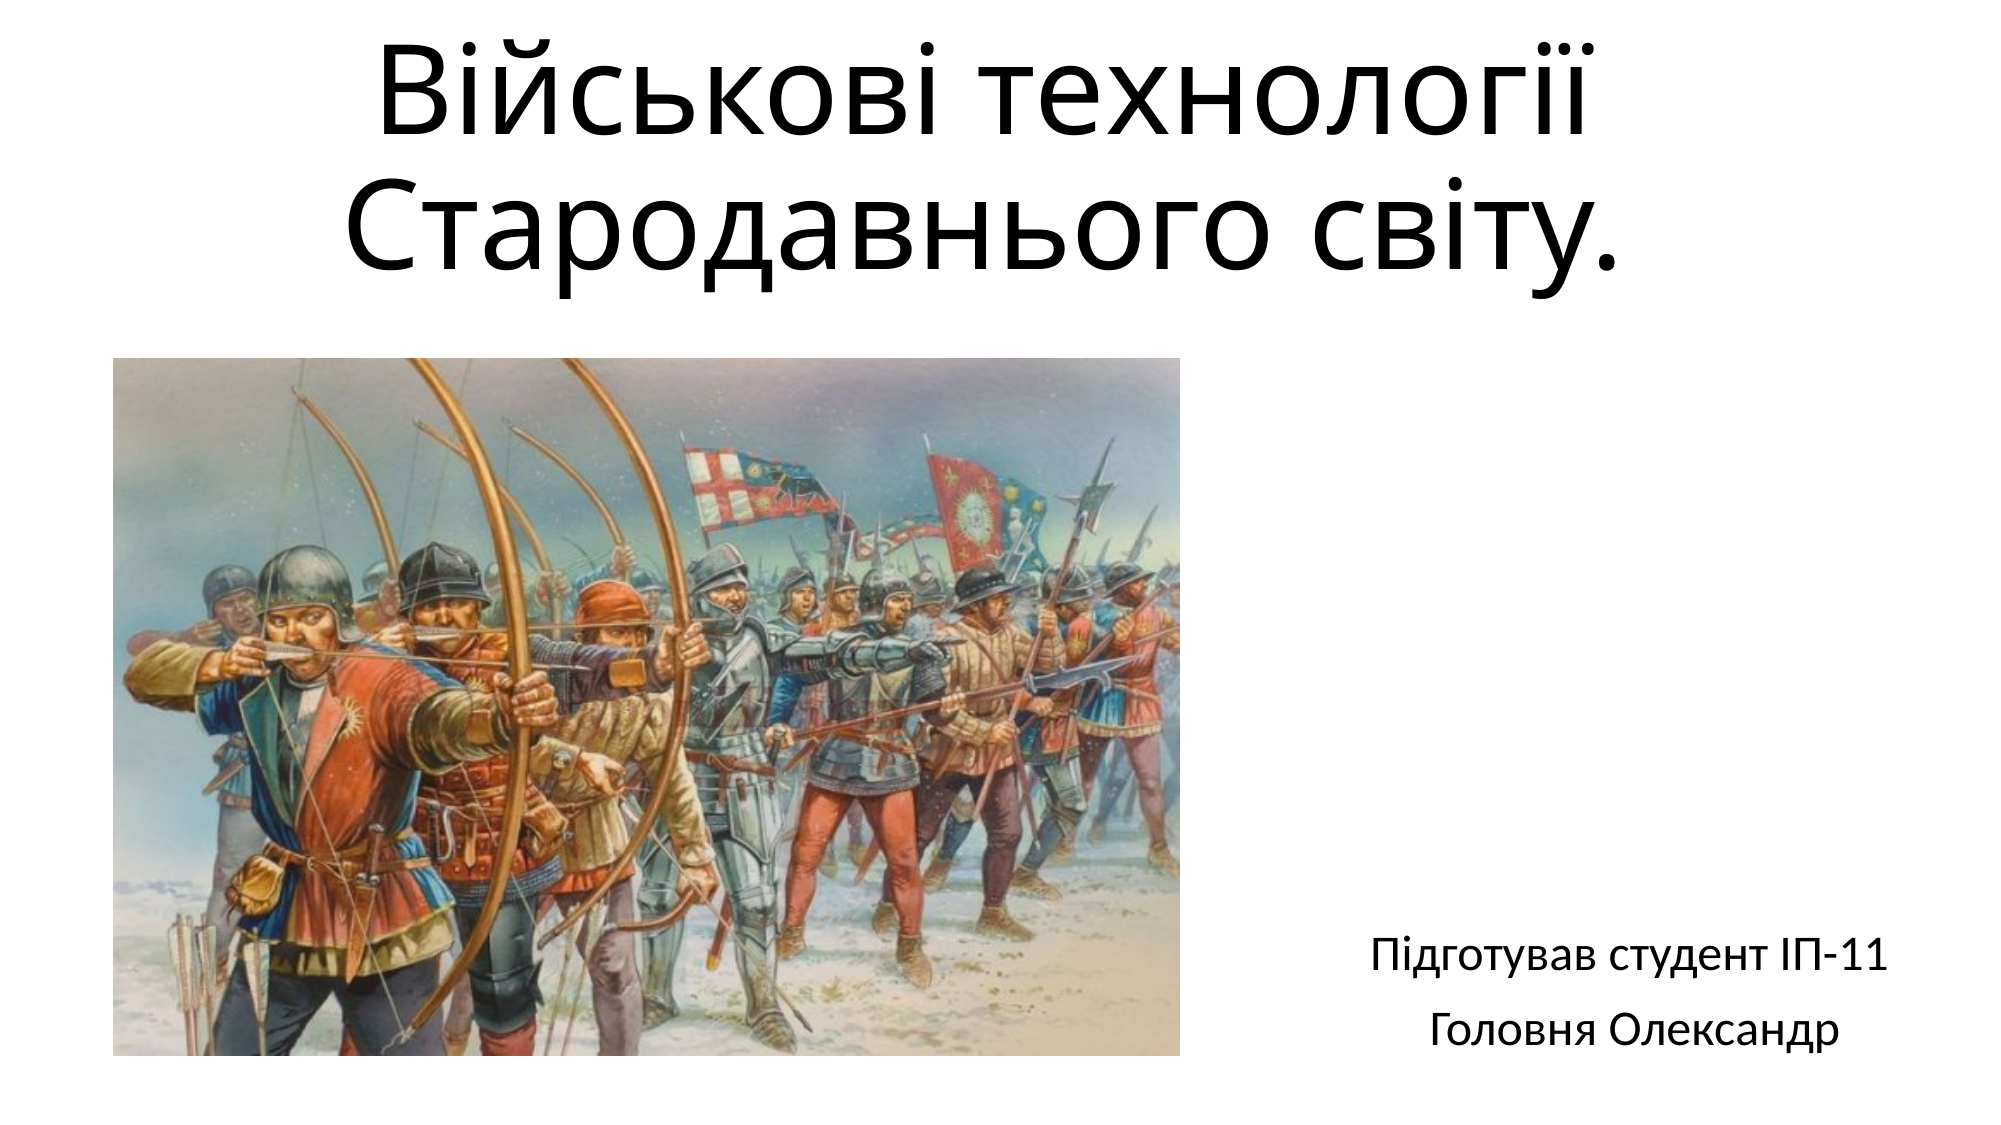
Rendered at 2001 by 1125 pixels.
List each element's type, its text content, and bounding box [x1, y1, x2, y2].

picture [113, 358, 1180, 1056]
subtitle Підготував студент ІП-11 Головня Олександр [885, 919, 2000, 1125]
title Військові технології Стародавнього світу. [232, 17, 1733, 304]
